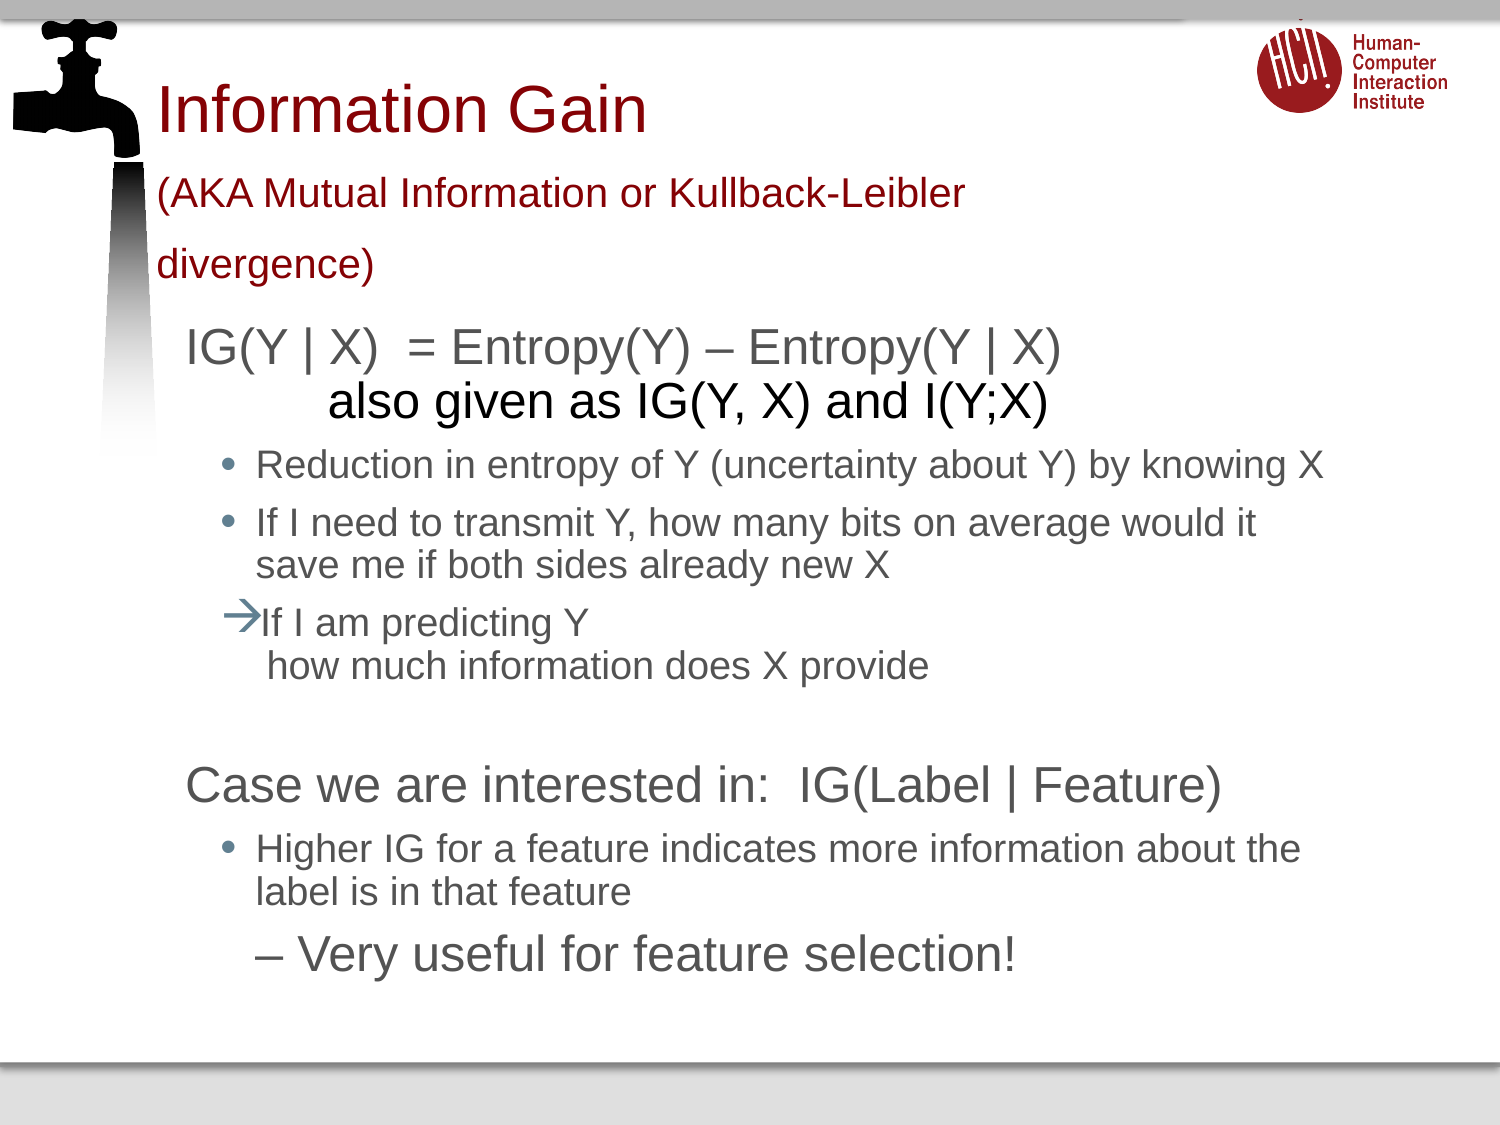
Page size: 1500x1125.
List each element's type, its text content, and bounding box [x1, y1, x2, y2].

list IG(Y | X) = Entropy(Y) – Entropy(Y | X) also given as IG(Y, X) and I(Y;X) Reduction in entropy of Y (uncertainty about Y) by knowing X If I need to transmit Y, how many bits on average would it save me if both sides already new X If I am predicting Y how much information does X provide Case we are interested in: IG(Label | Feature) Higher IG for a feature indicates more information about the label is in that feature – Very useful for feature selection! [185, 320, 1342, 1040]
picture [1257, 20, 1447, 113]
picture [13, 20, 140, 158]
title Information Gain (AKA Mutual Information or Kullback-Leibler divergence) [156, 132, 1187, 295]
